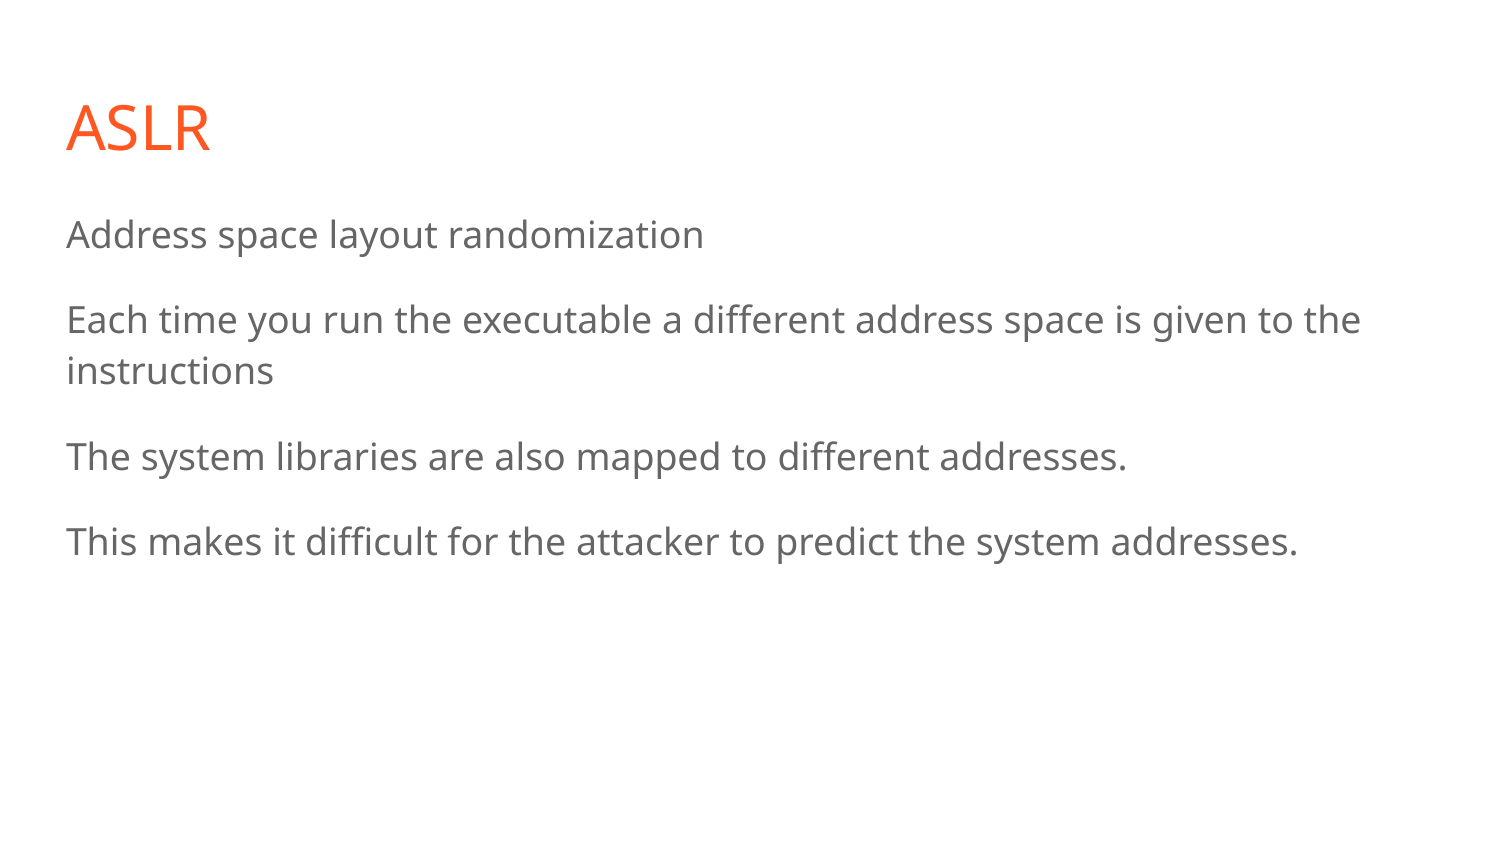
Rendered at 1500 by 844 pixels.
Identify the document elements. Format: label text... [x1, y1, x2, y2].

title ASLR [51, 72, 1449, 167]
list Address space layout randomization Each time you run the executable a different address space is given to the instructions The system libraries are also mapped to different addresses. This makes it difficult for the attacker to predict the system addresses. [51, 189, 1449, 750]
